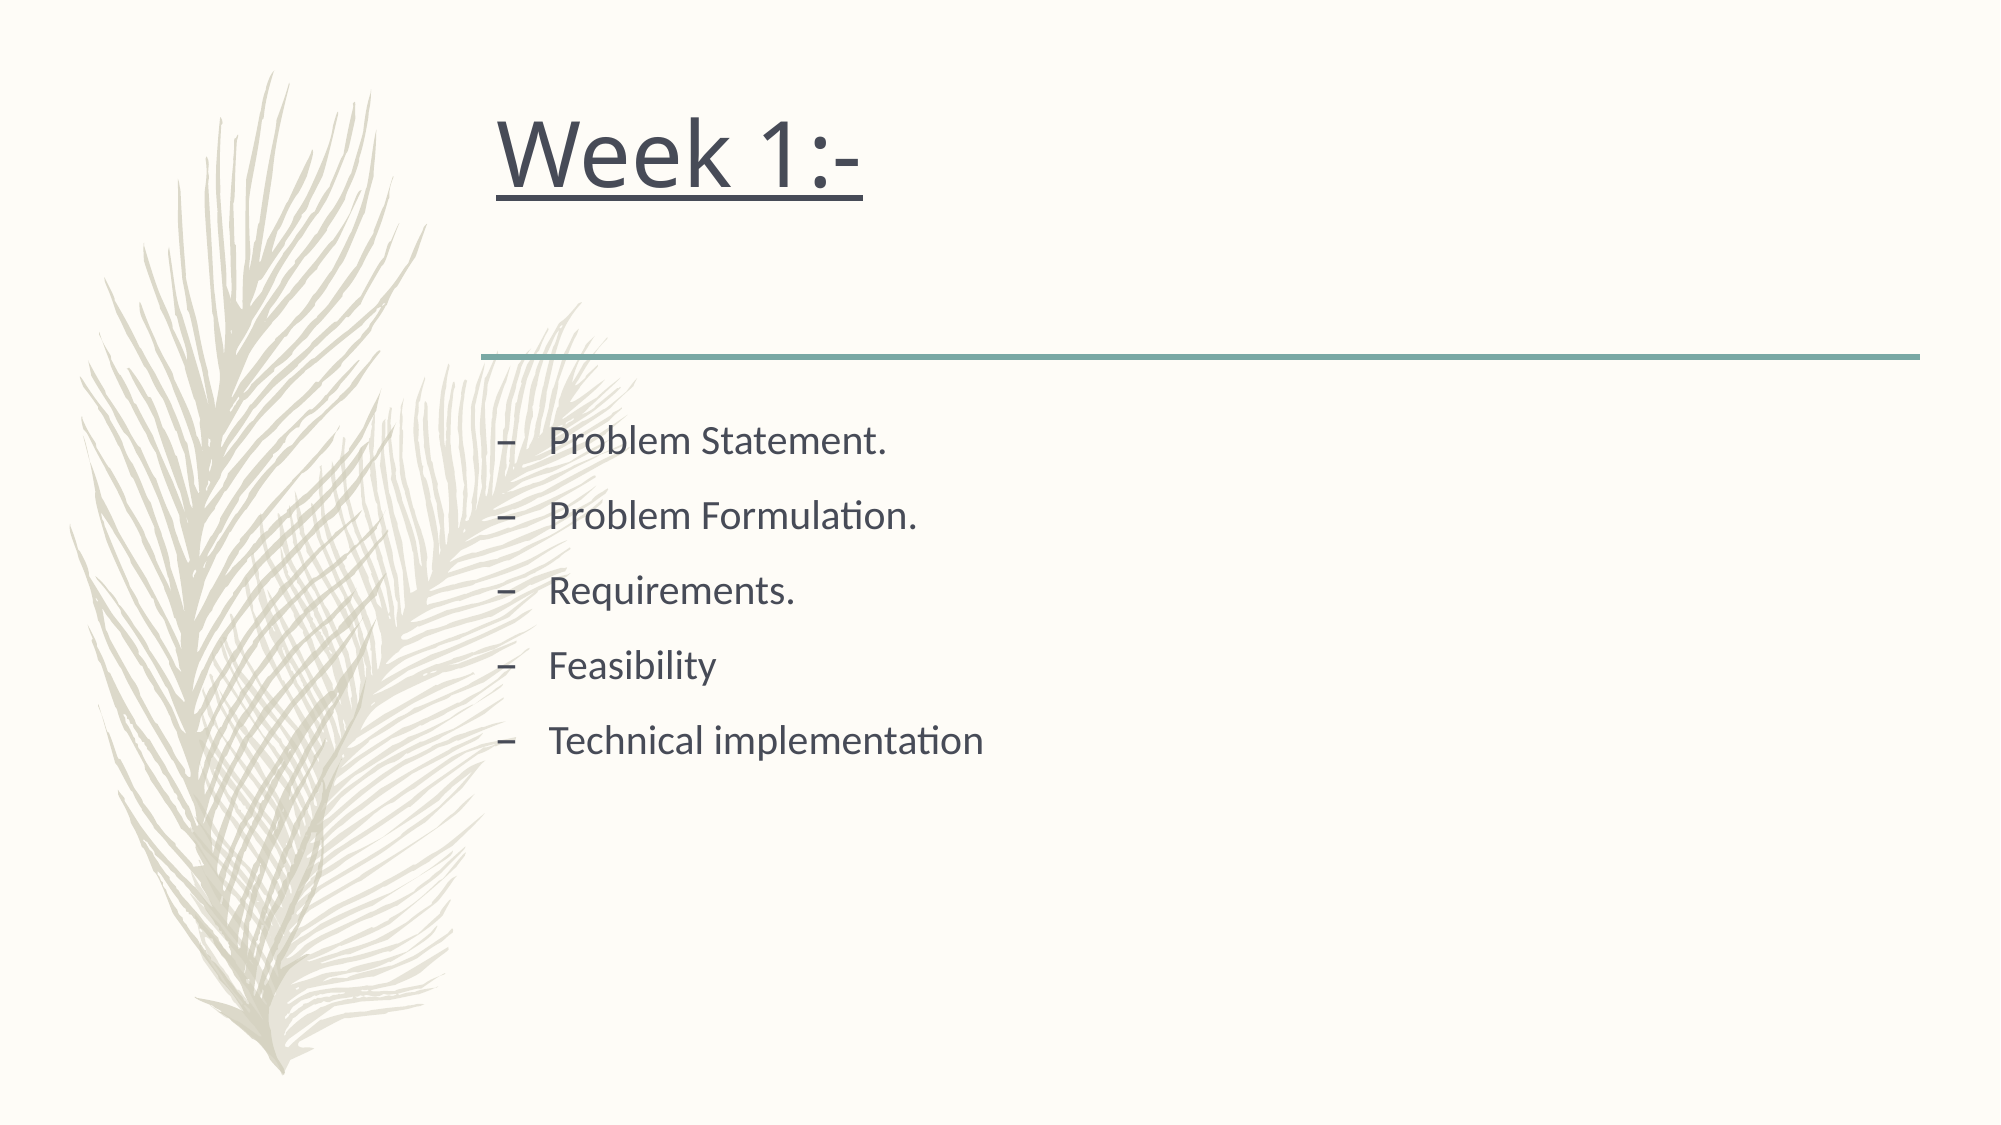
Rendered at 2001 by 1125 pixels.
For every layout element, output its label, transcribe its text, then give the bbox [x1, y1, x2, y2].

title Week 1:- [481, 93, 1920, 350]
list Problem Statement. Problem Formulation. Requirements. Feasibility Technical implementation [481, 399, 1920, 999]
